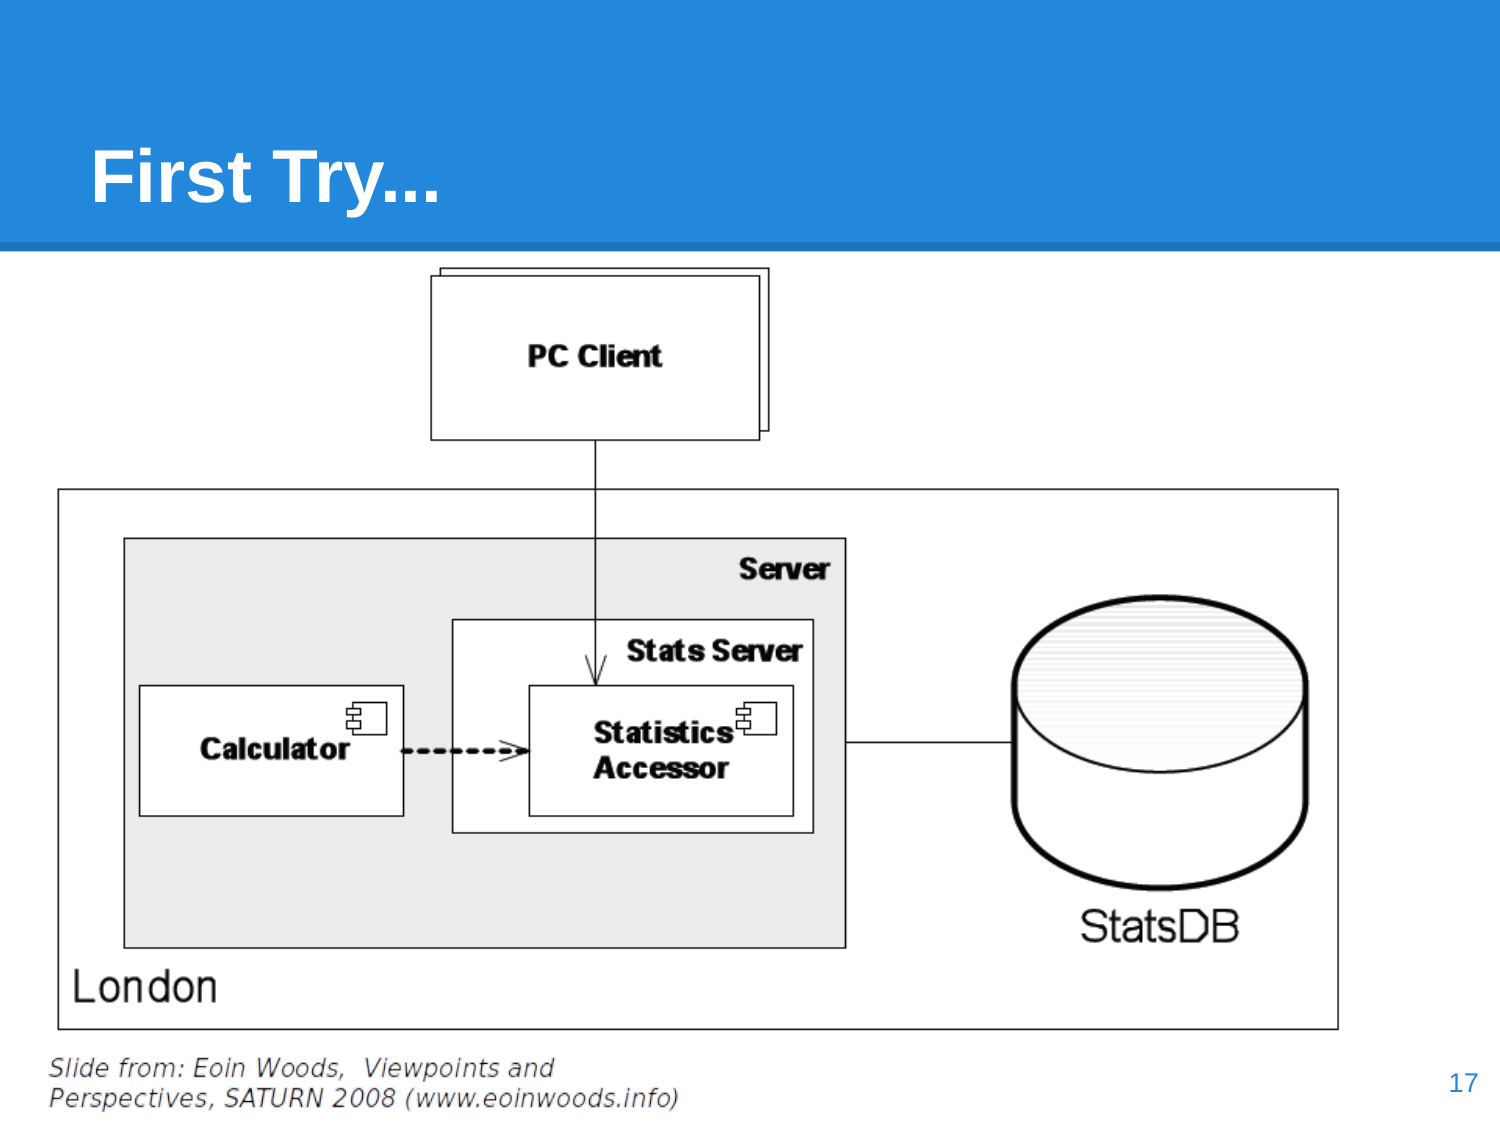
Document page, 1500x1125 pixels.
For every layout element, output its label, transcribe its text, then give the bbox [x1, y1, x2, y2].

picture [24, 257, 1379, 1120]
title First Try... [75, 45, 1425, 233]
slide_number ‹#› [1403, 1038, 1494, 1125]
